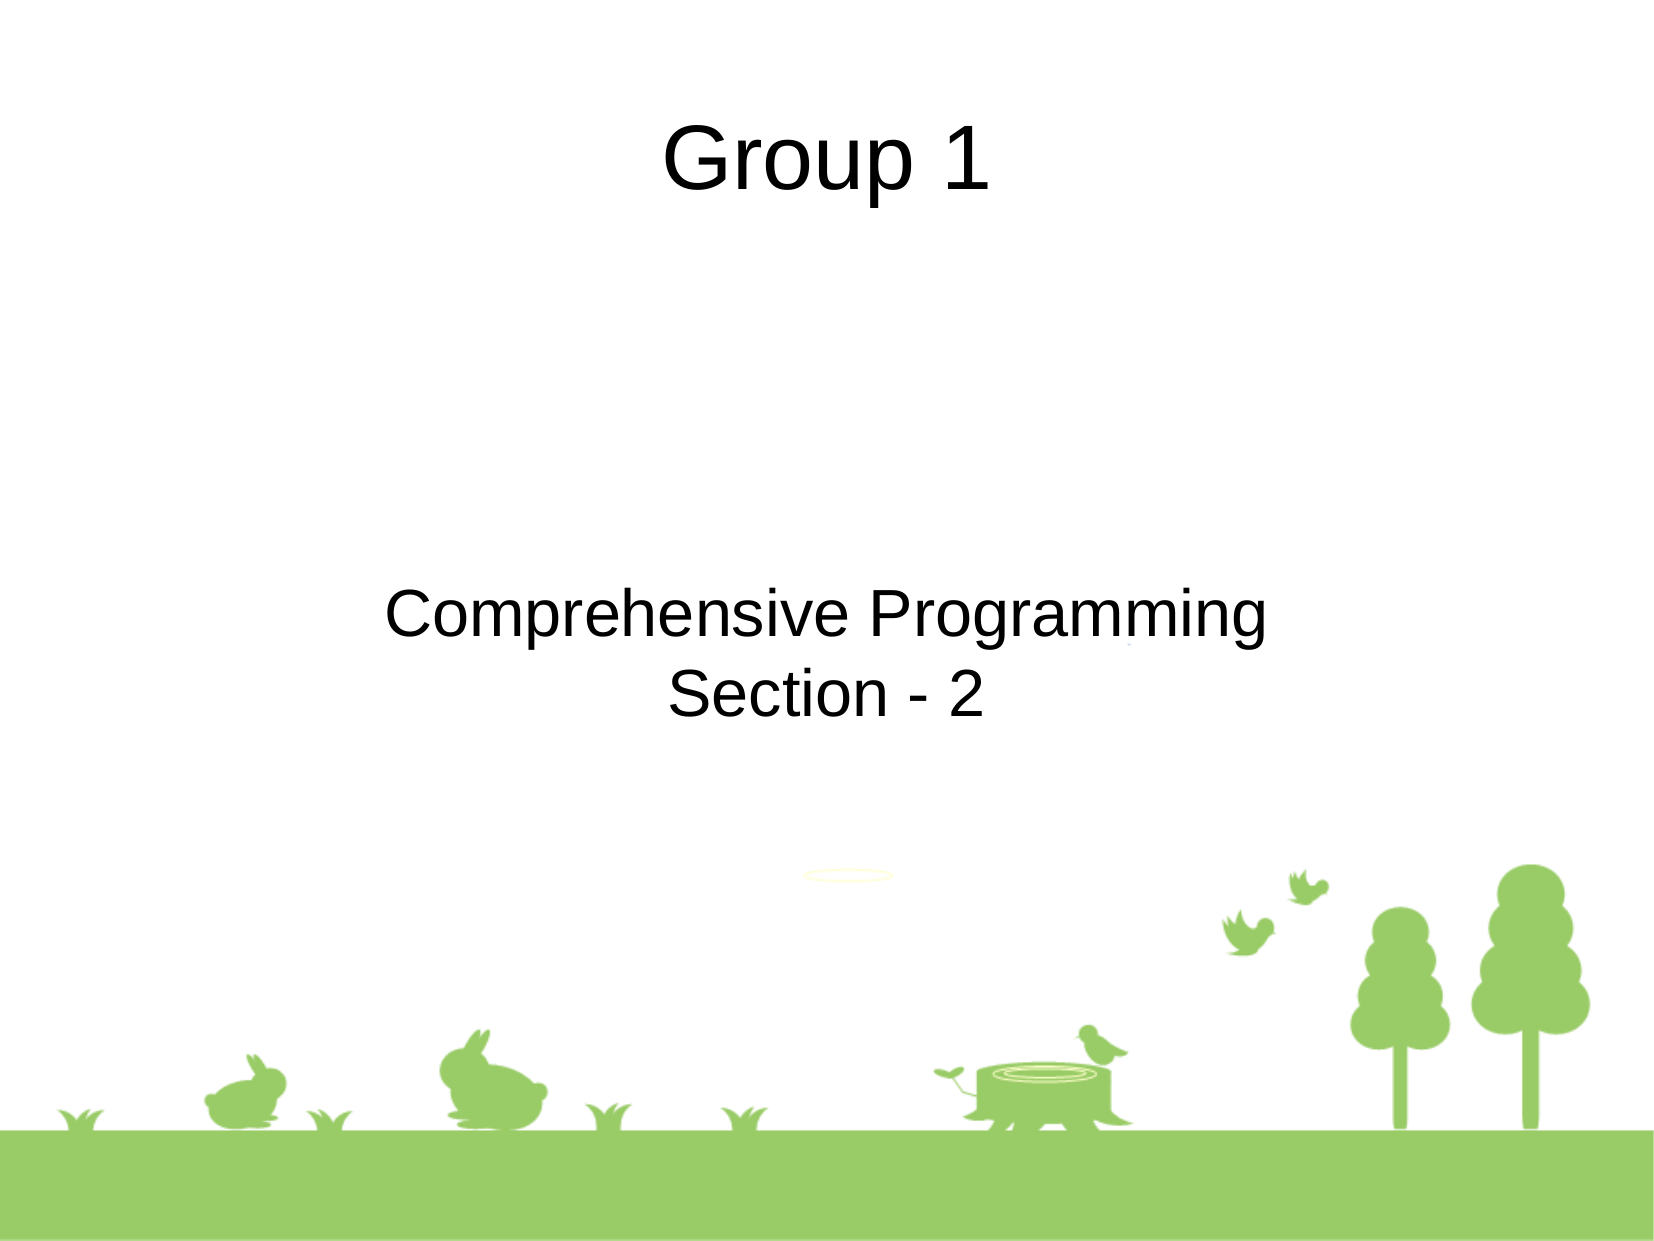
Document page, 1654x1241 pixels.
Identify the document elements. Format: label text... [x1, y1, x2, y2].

picture [0, 0, 1654, 1241]
text_box Group 1 [82, 49, 1571, 257]
text_box Comprehensive Programming Section - 2 [82, 290, 1571, 1010]
